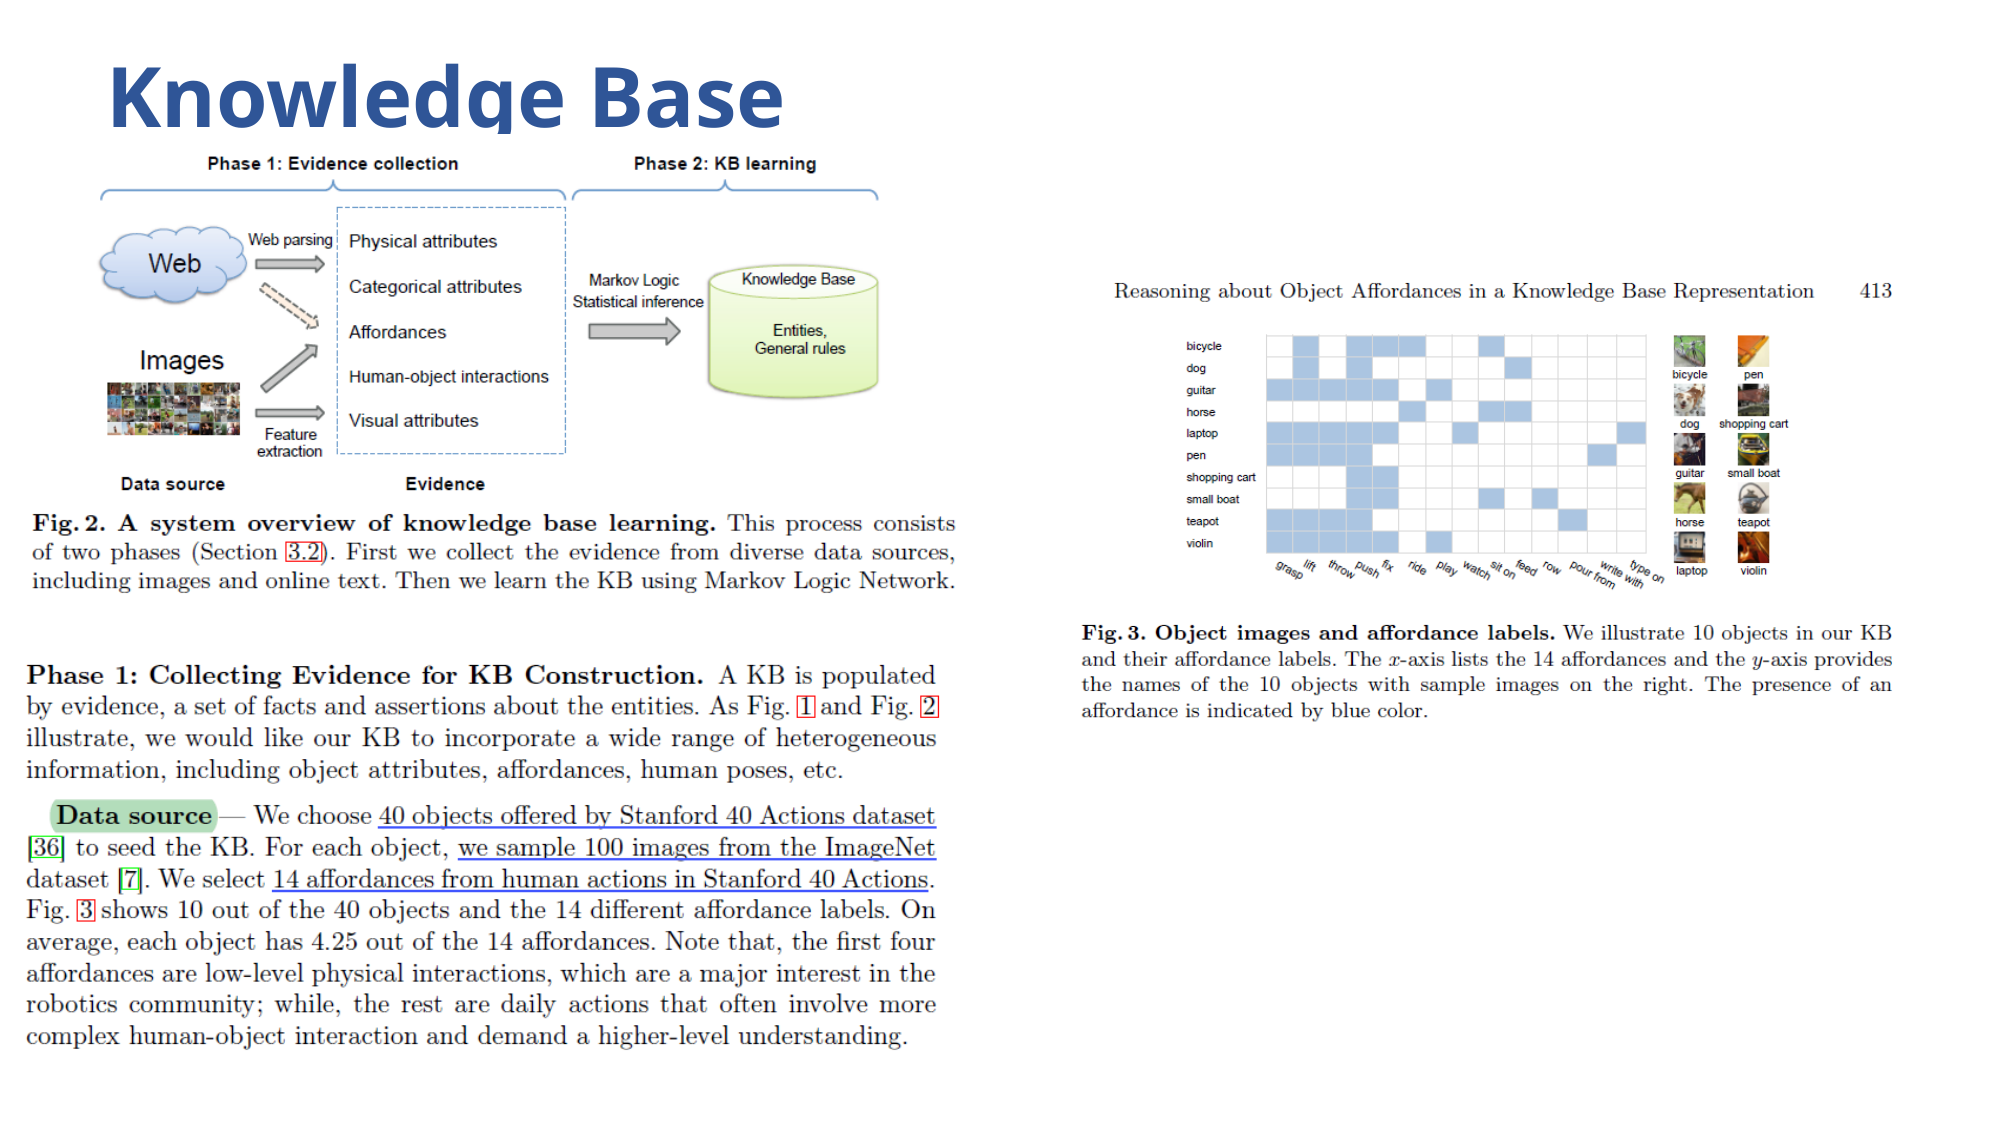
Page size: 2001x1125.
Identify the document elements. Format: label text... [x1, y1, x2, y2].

picture [12, 645, 945, 1063]
picture [1071, 262, 1914, 733]
picture [0, 134, 965, 605]
text_box Knowledge Base [91, 47, 1539, 153]
